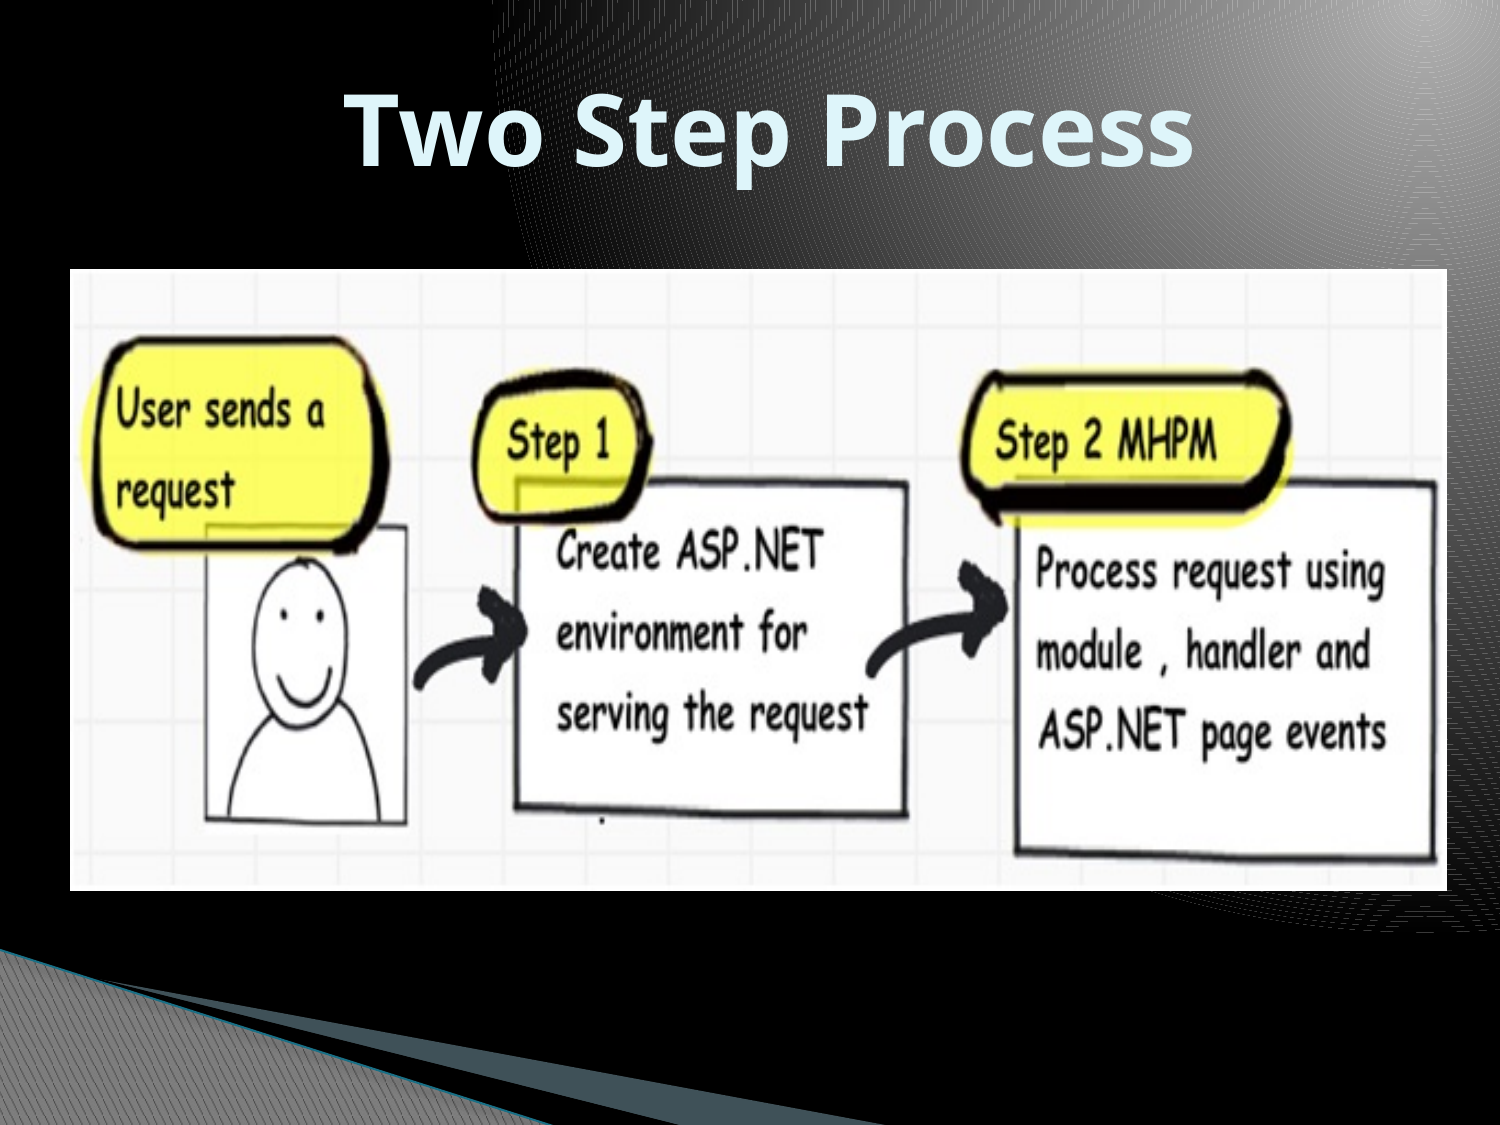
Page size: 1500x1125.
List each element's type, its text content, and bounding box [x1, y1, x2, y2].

text_box Two Step Process [328, 58, 1213, 194]
picture [0, 952, 543, 1125]
picture [70, 269, 1447, 891]
